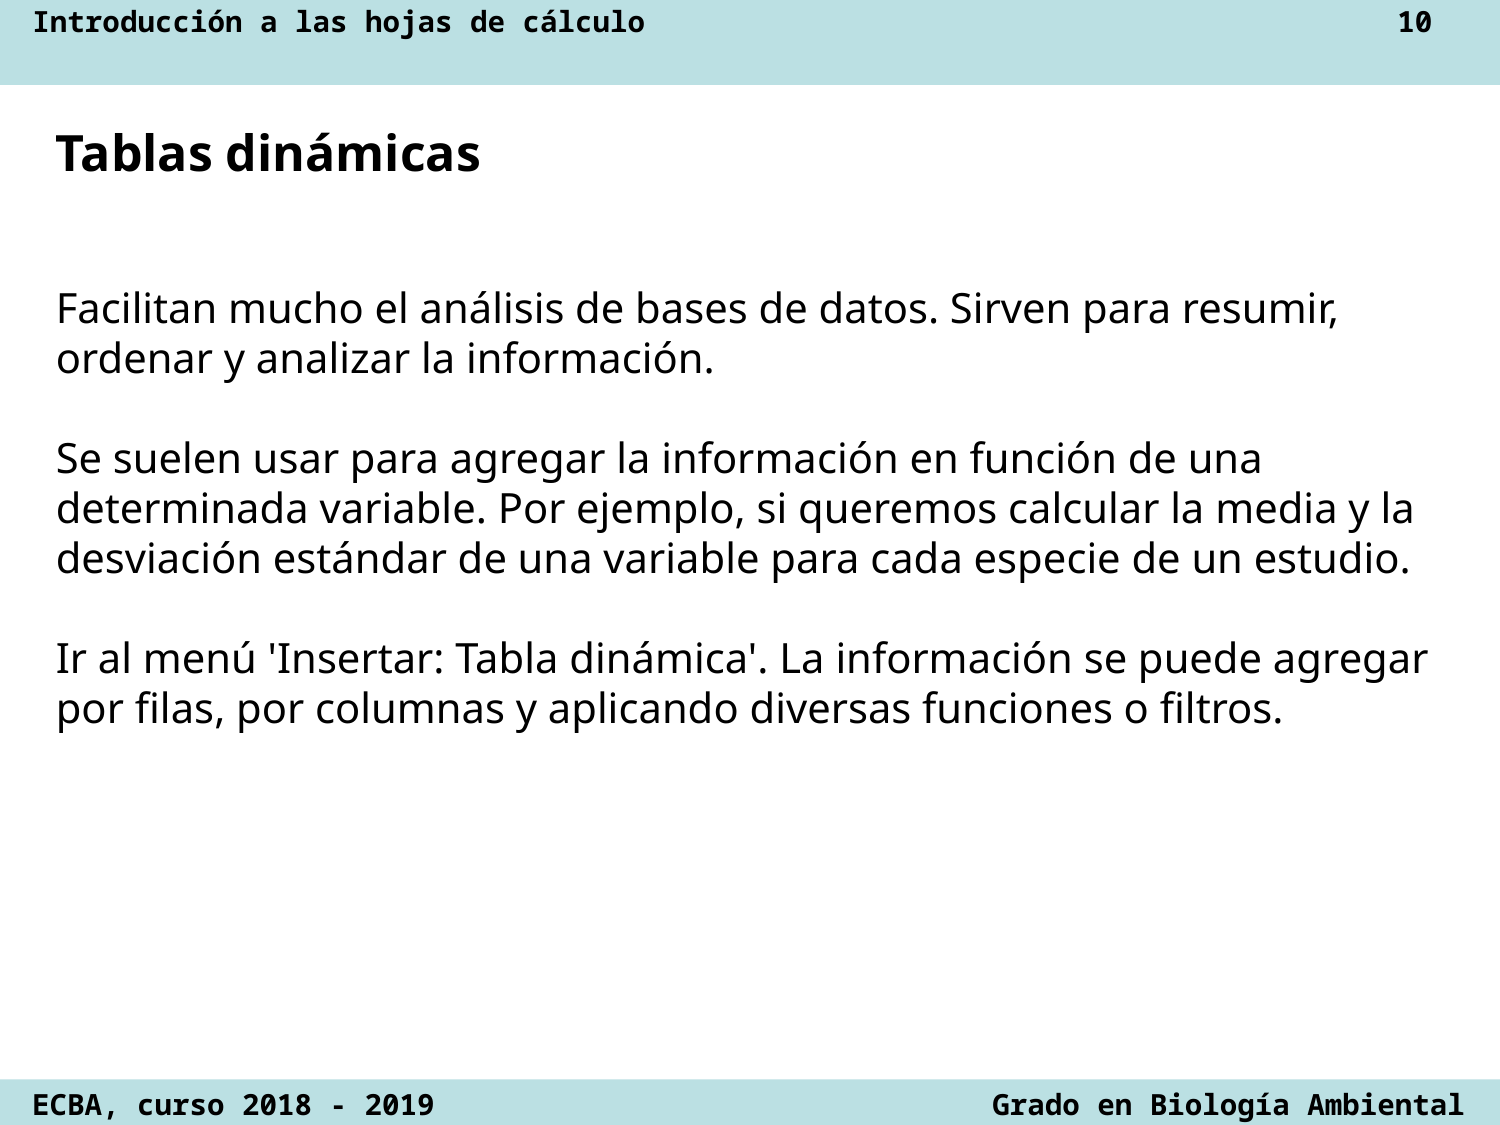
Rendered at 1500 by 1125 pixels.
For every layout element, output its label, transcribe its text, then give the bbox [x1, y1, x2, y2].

text_box Tablas dinámicas Facilitan mucho el análisis de bases de datos. Sirven para resumir, ordenar y analizar la información. Se suelen usar para agregar la información en función de una determinada variable. Por ejemplo, si queremos calcular la media y la desviación estándar de una variable para cada especie de un estudio. Ir al menú 'Insertar: Tabla dinámica'. La información se puede agregar por filas, por columnas y aplicando diversas funciones o filtros. [41, 114, 1447, 740]
